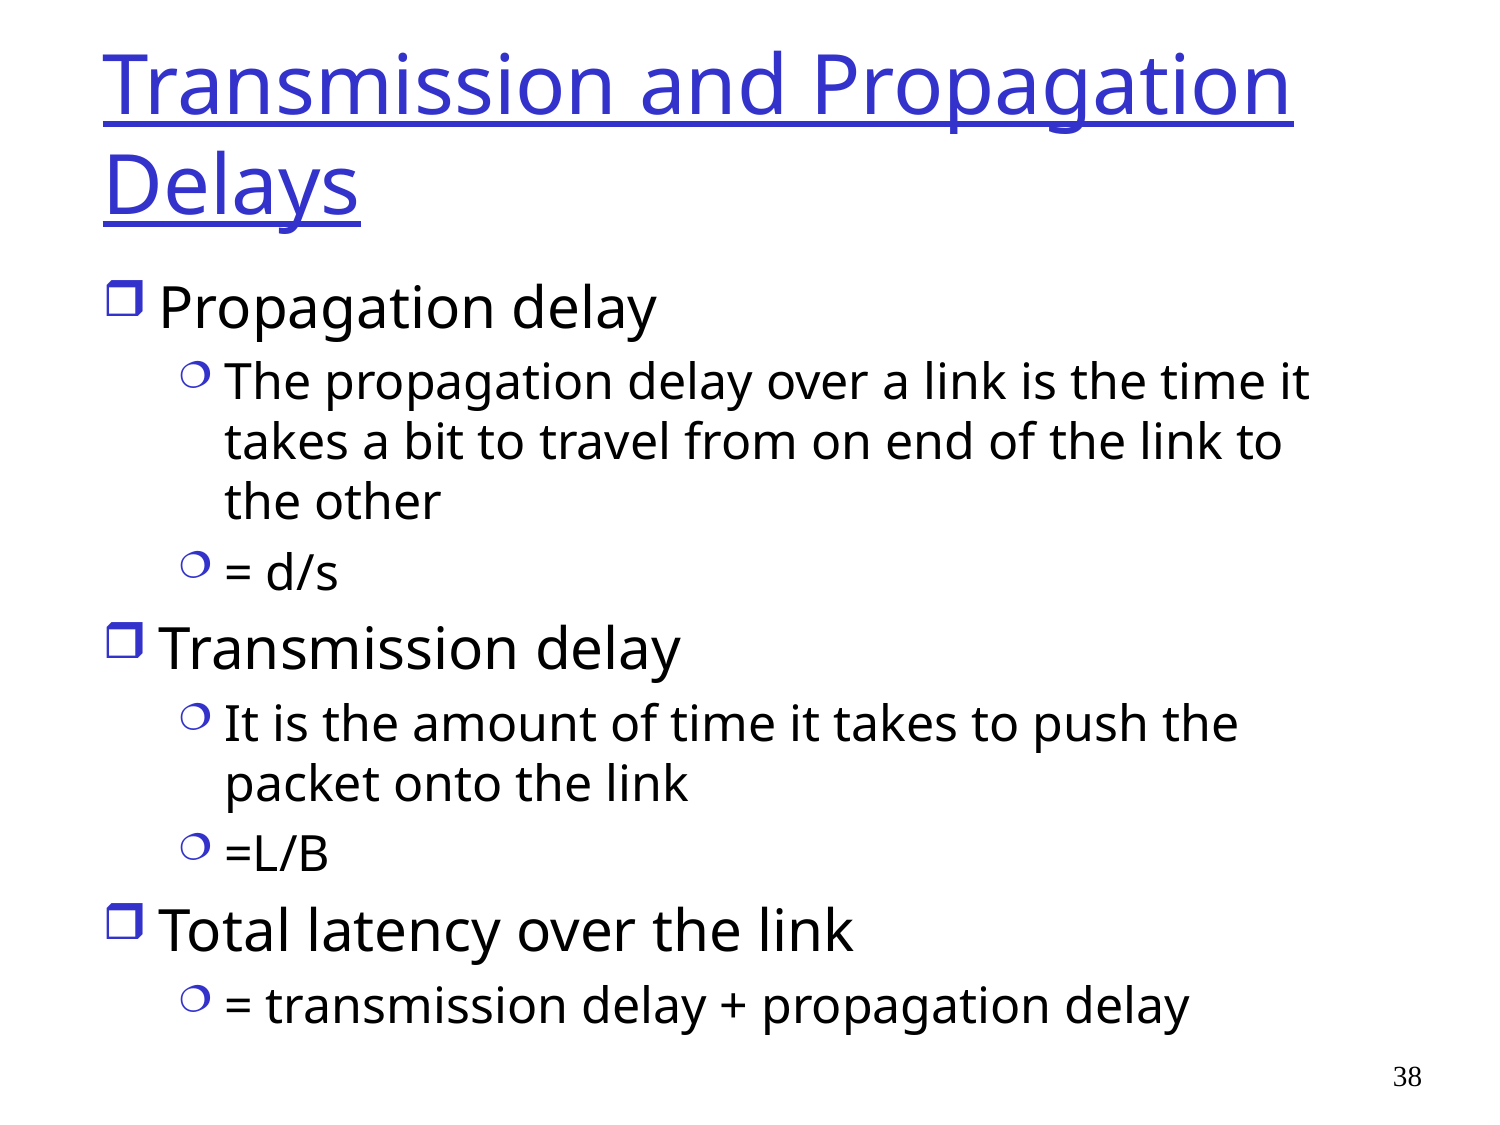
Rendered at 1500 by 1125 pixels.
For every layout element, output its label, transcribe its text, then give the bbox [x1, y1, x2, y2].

list Propagation delay The propagation delay over a link is the time it takes a bit to travel from on end of the link to the other = d/s Transmission delay It is the amount of time it takes to push the packet onto the link =L/B Total latency over the link = transmission delay + propagation delay [87, 262, 1363, 1089]
slide_number 38 [1362, 1049, 1438, 1125]
title Transmission and Propagation Delays [87, 37, 1363, 225]
